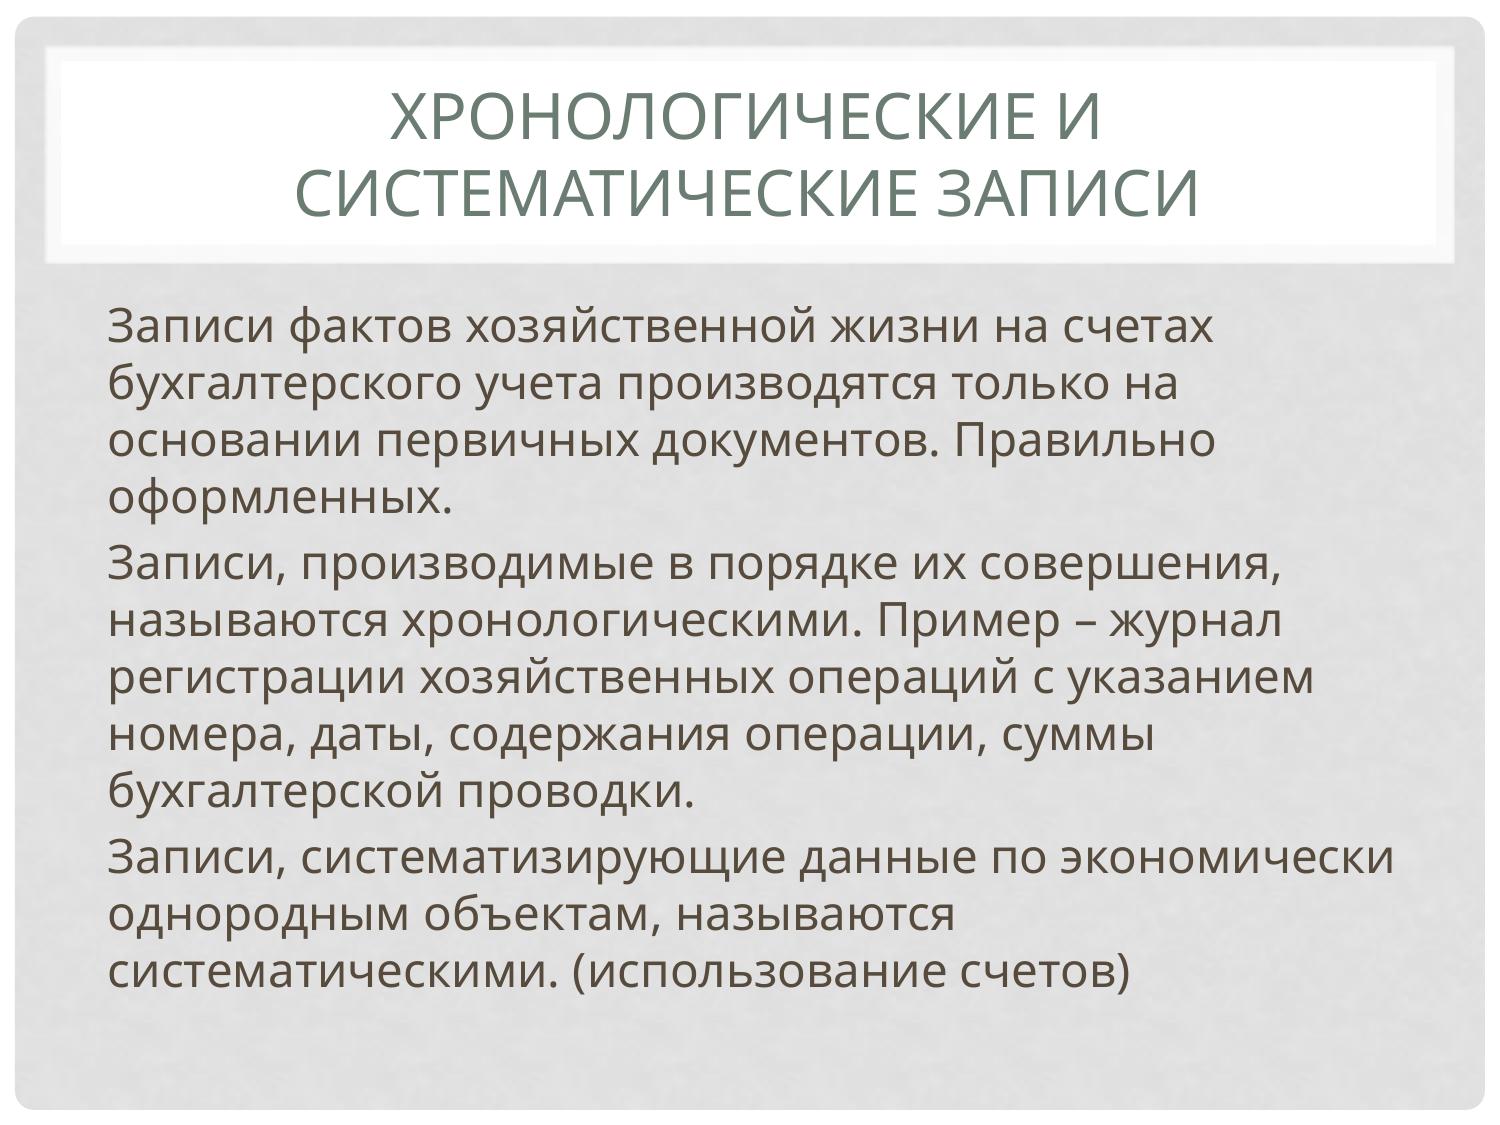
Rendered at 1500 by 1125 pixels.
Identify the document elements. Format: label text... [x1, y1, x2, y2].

list Записи фактов хозяйственной жизни на счетах бухгалтерского учета производятся только на основании первичных документов. Правильно оформленных. Записи, производимые в порядке их совершения, называются хронологическими. Пример – журнал регистрации хозяйственных операций с указанием номера, даты, содержания операции, суммы бухгалтерской проводки. Записи, систематизирующие данные по экономически однородным объектам, называются систематическими. (использование счетов) [75, 287, 1425, 1005]
title Хронологические и систематические записи [69, 66, 1425, 238]
